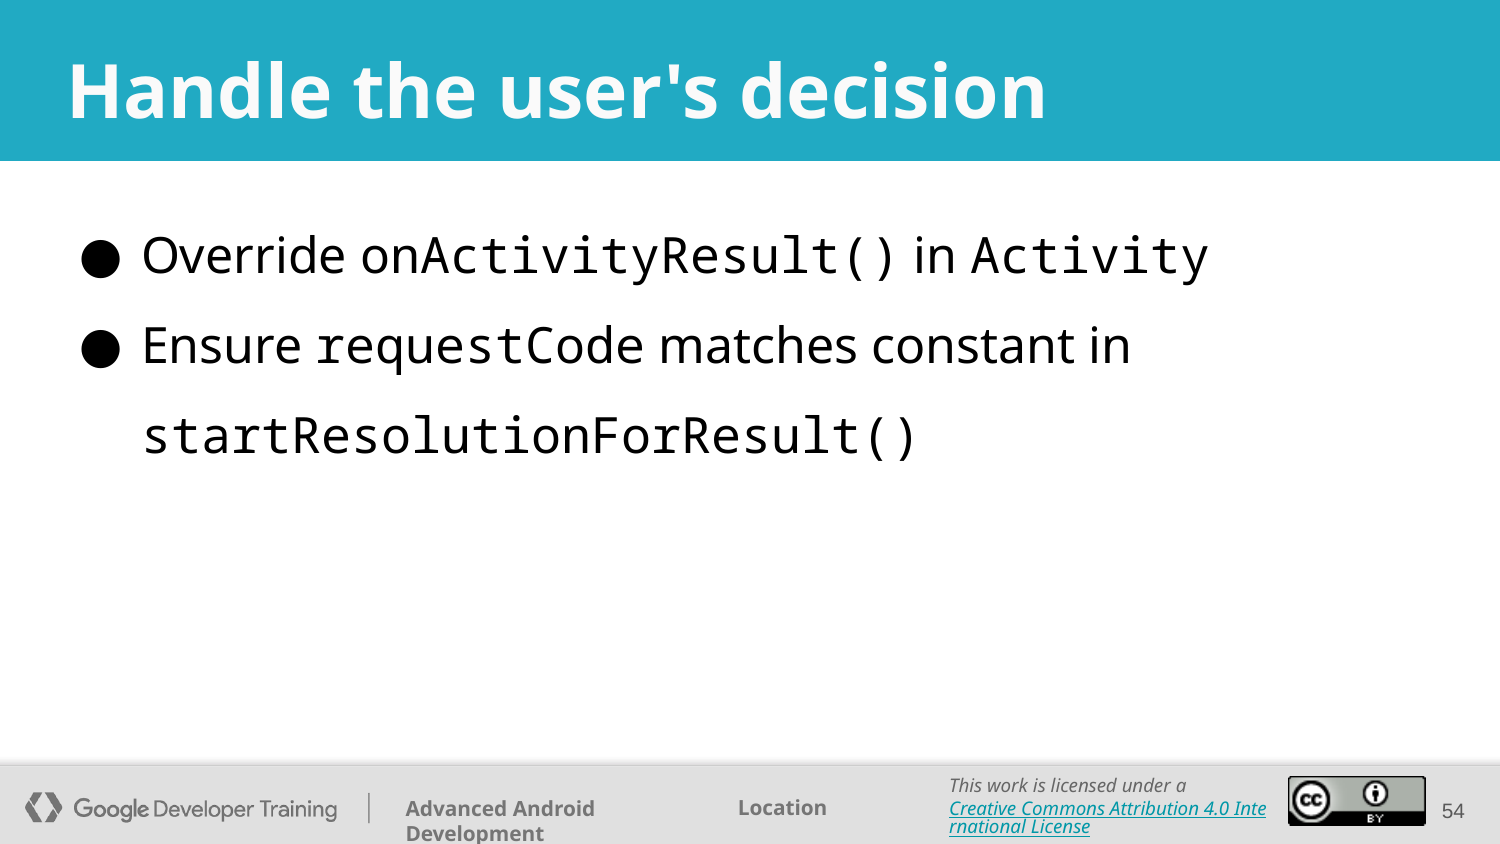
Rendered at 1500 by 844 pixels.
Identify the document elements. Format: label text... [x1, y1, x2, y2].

list Override onActivityResult() in Activity Ensure requestCode matches constant in startResolutionForResult() [51, 178, 1488, 747]
picture [0, 161, 1500, 844]
slide_number ‹#› [1389, 777, 1480, 842]
title Handle the user's decision [51, 28, 1449, 122]
